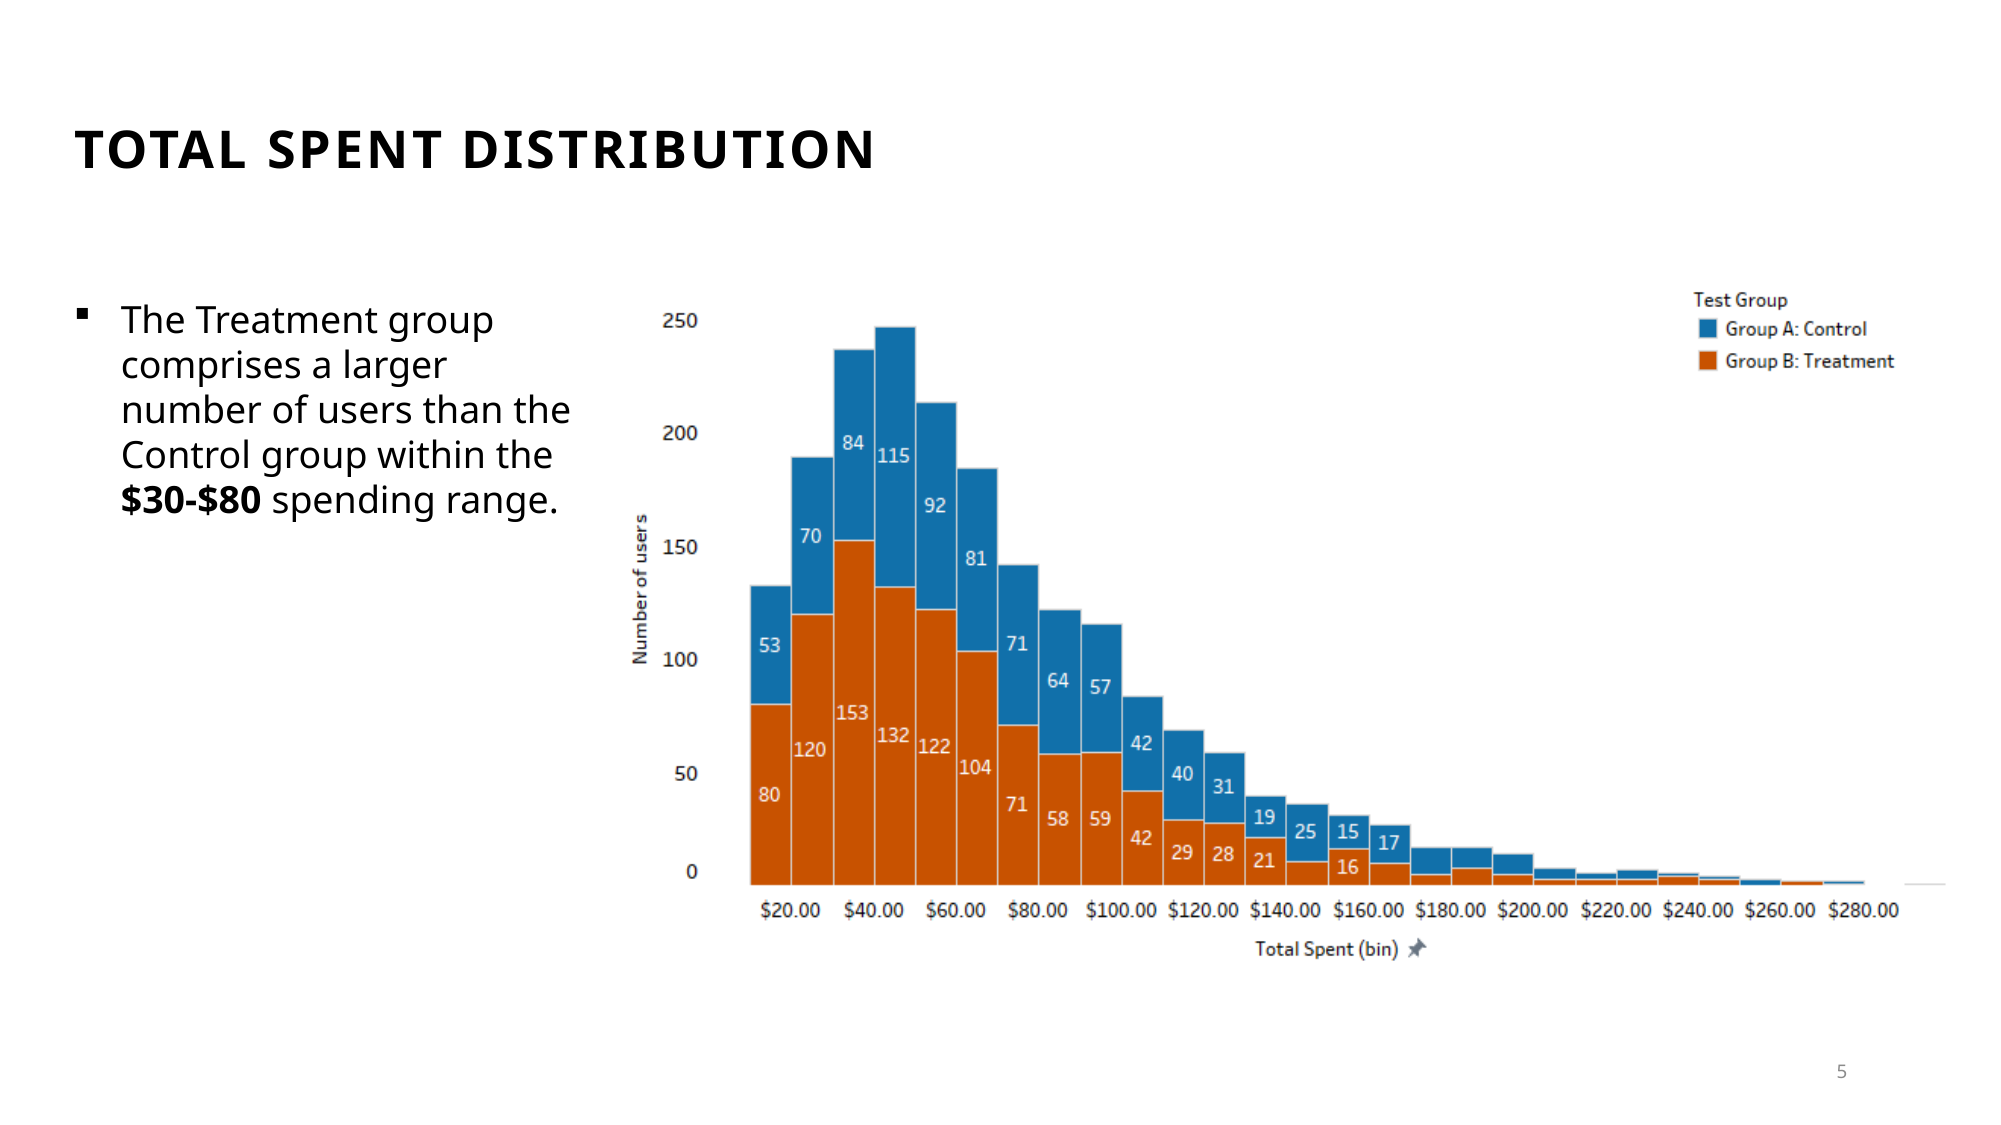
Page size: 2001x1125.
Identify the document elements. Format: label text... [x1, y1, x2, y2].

slide_number 5 [1412, 1042, 1863, 1103]
text_box The Treatment group comprises a larger number of users than the Control group within the $30-$80 spending range. [58, 254, 598, 563]
title Total Spent Distribution [59, 111, 1863, 254]
picture [598, 254, 1964, 993]
